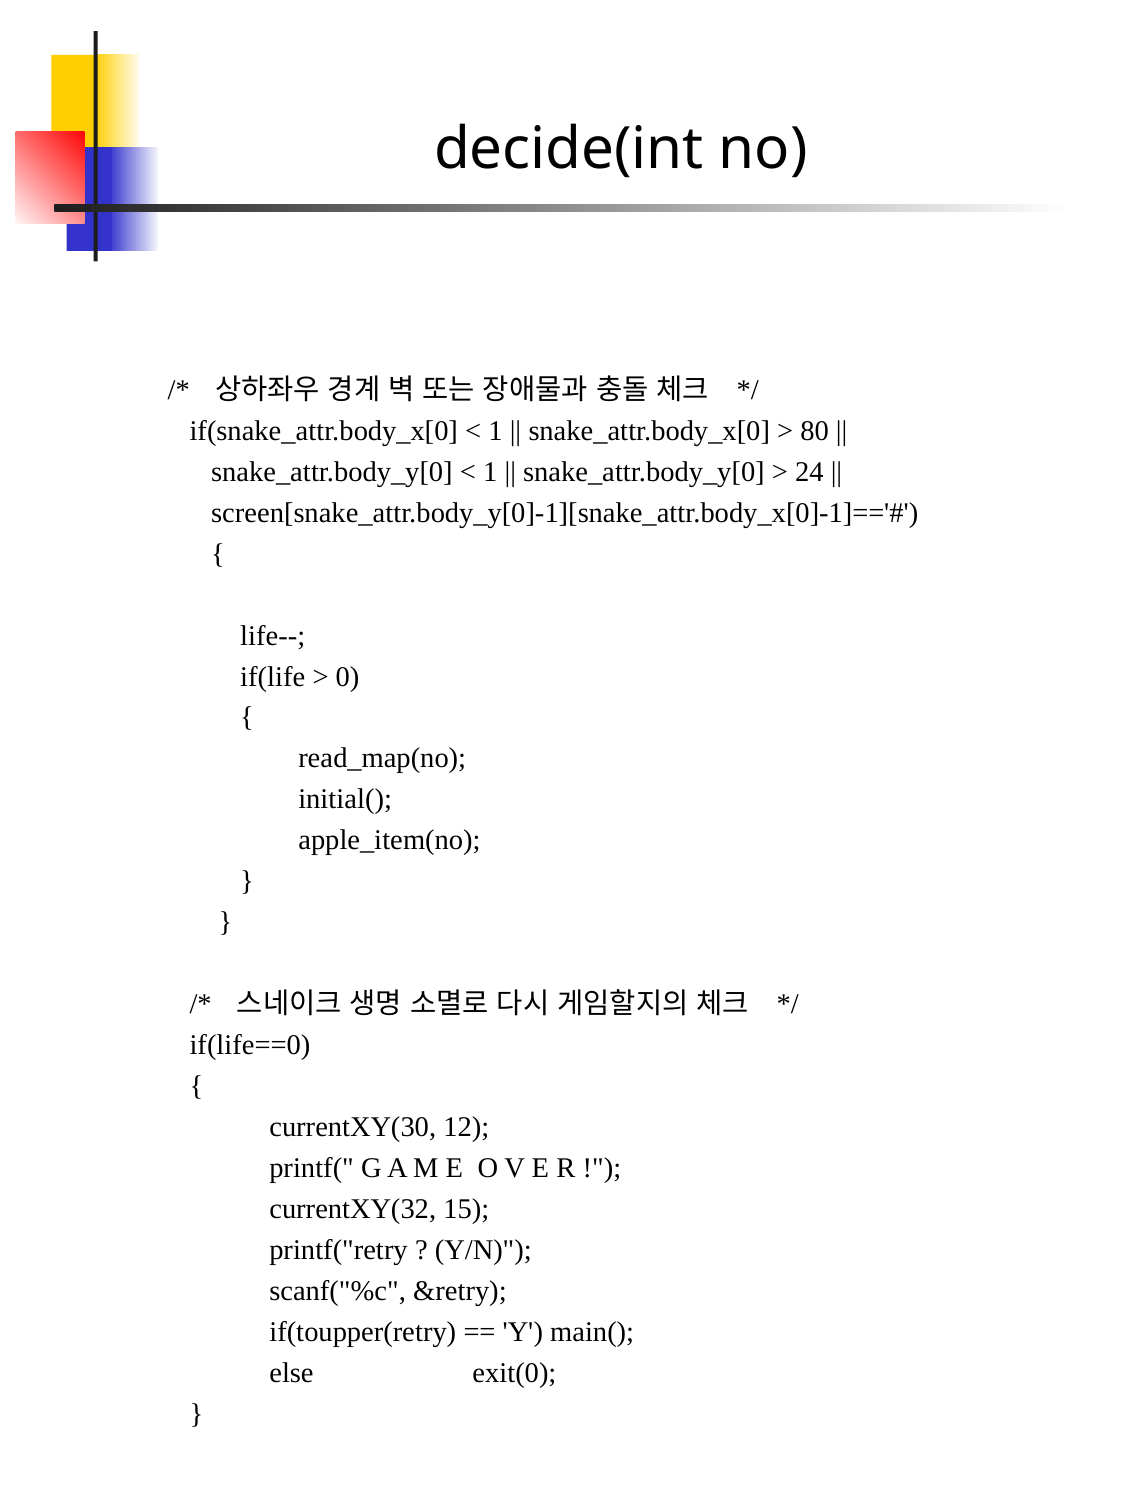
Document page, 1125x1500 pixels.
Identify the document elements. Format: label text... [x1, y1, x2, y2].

title decide(int no) [141, 46, 1101, 188]
list /* 상하좌우 경계 벽 또는 장애물과 충돌 체크 */ if(snake_attr.body_x[0] < 1 || snake_attr.body_x[0] > 80 || snake_attr.body_y[0] < 1 || snake_attr.body_y[0] > 24 || screen[snake_attr.body_y[0]-1][snake_attr.body_x[0]-1]=='#') { life--; if(life > 0) { read_map(no); initial(); apple_item(no); } } /* 스네이크 생명 소멸로 다시 게임할지의 체크 */ if(life==0) { currentXY(30, 12); printf(" G A M E O V E R !"); currentXY(32, 15); printf("retry ? (Y/N)"); scanf("%c", &retry); if(toupper(retry) == 'Y') main(); else exit(0); } [145, 356, 1102, 1442]
